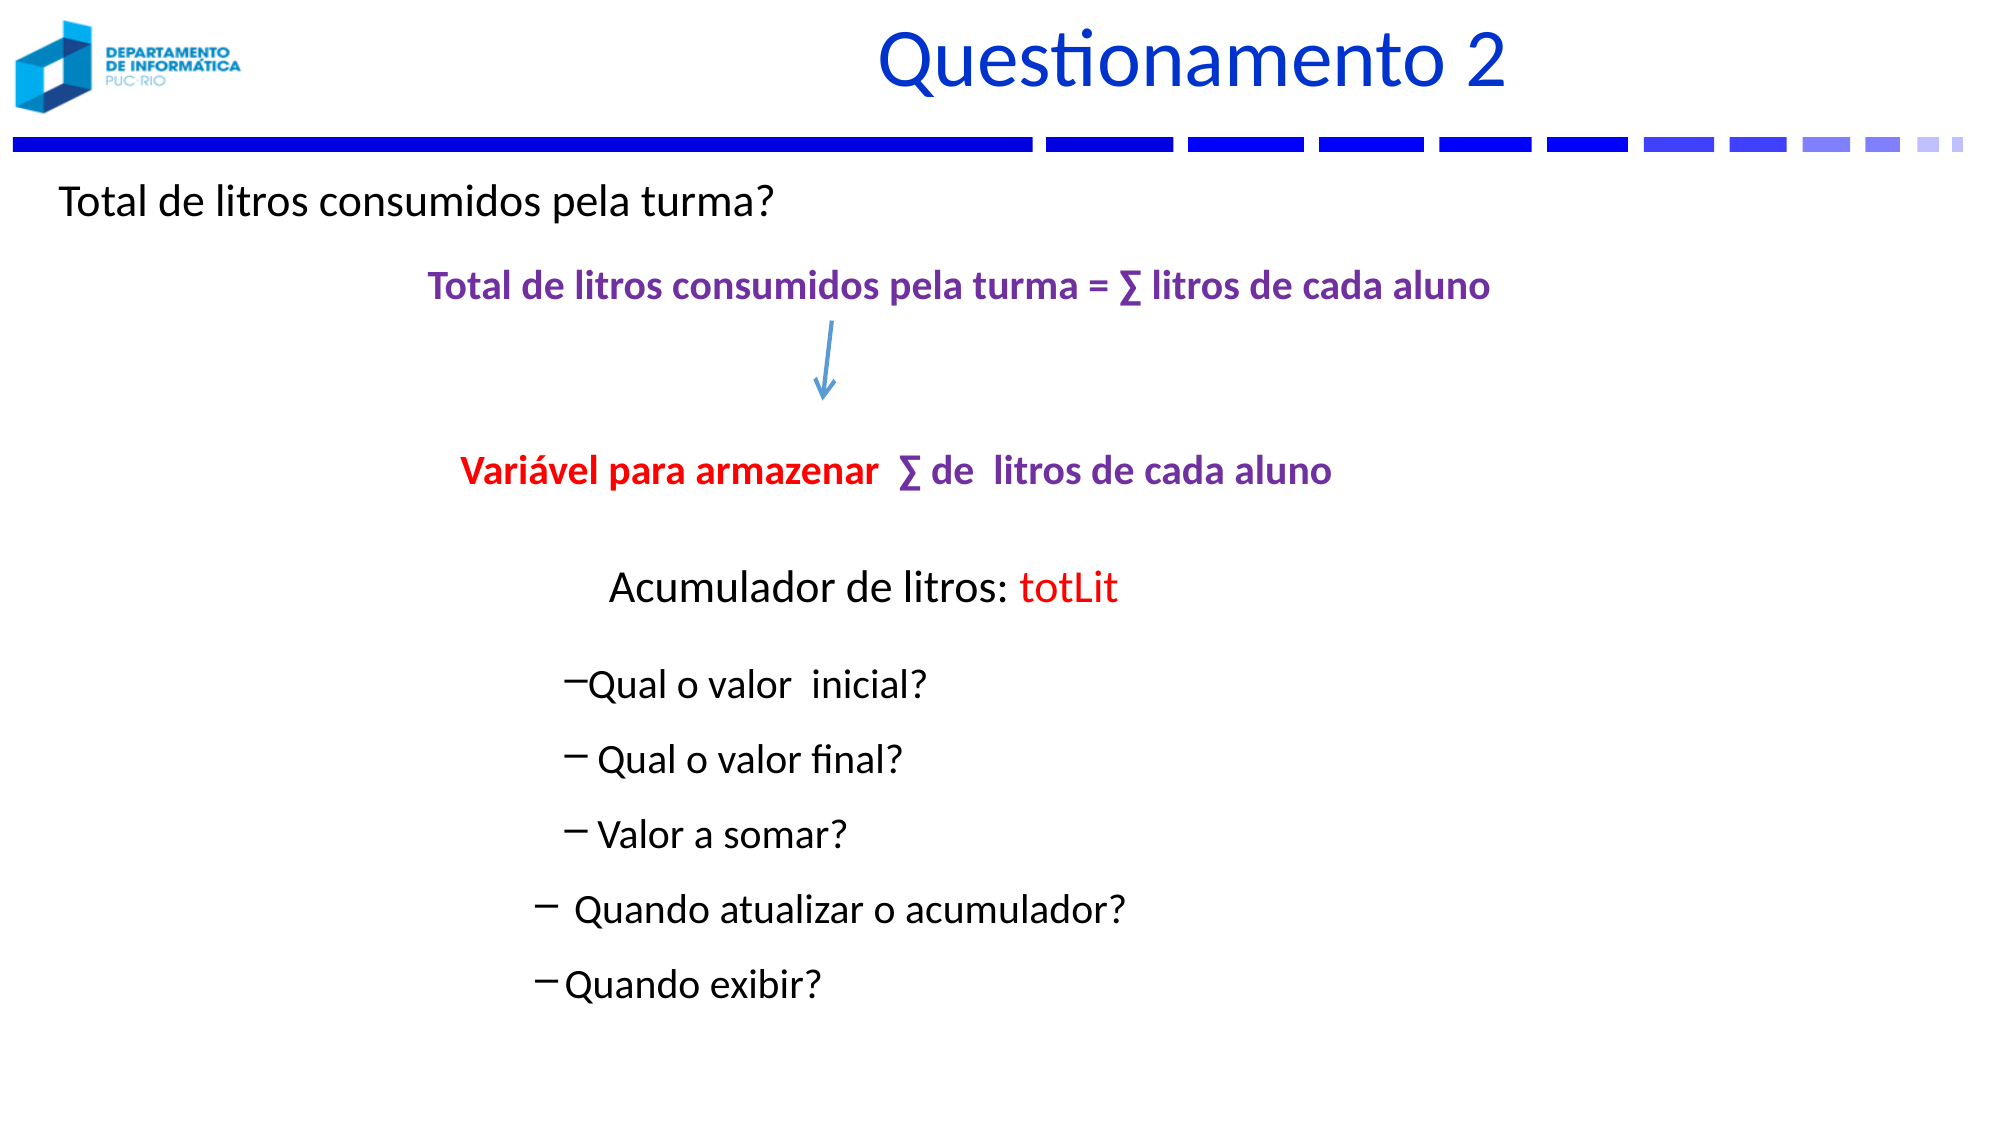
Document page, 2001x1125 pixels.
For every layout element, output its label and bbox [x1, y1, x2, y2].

text_box [520, 549, 1670, 1105]
picture [12, 19, 244, 116]
list [43, 163, 1964, 1071]
text_box [445, 434, 1648, 501]
text_box [822, 320, 832, 401]
text_box [412, 250, 1681, 316]
title [385, 9, 2000, 116]
